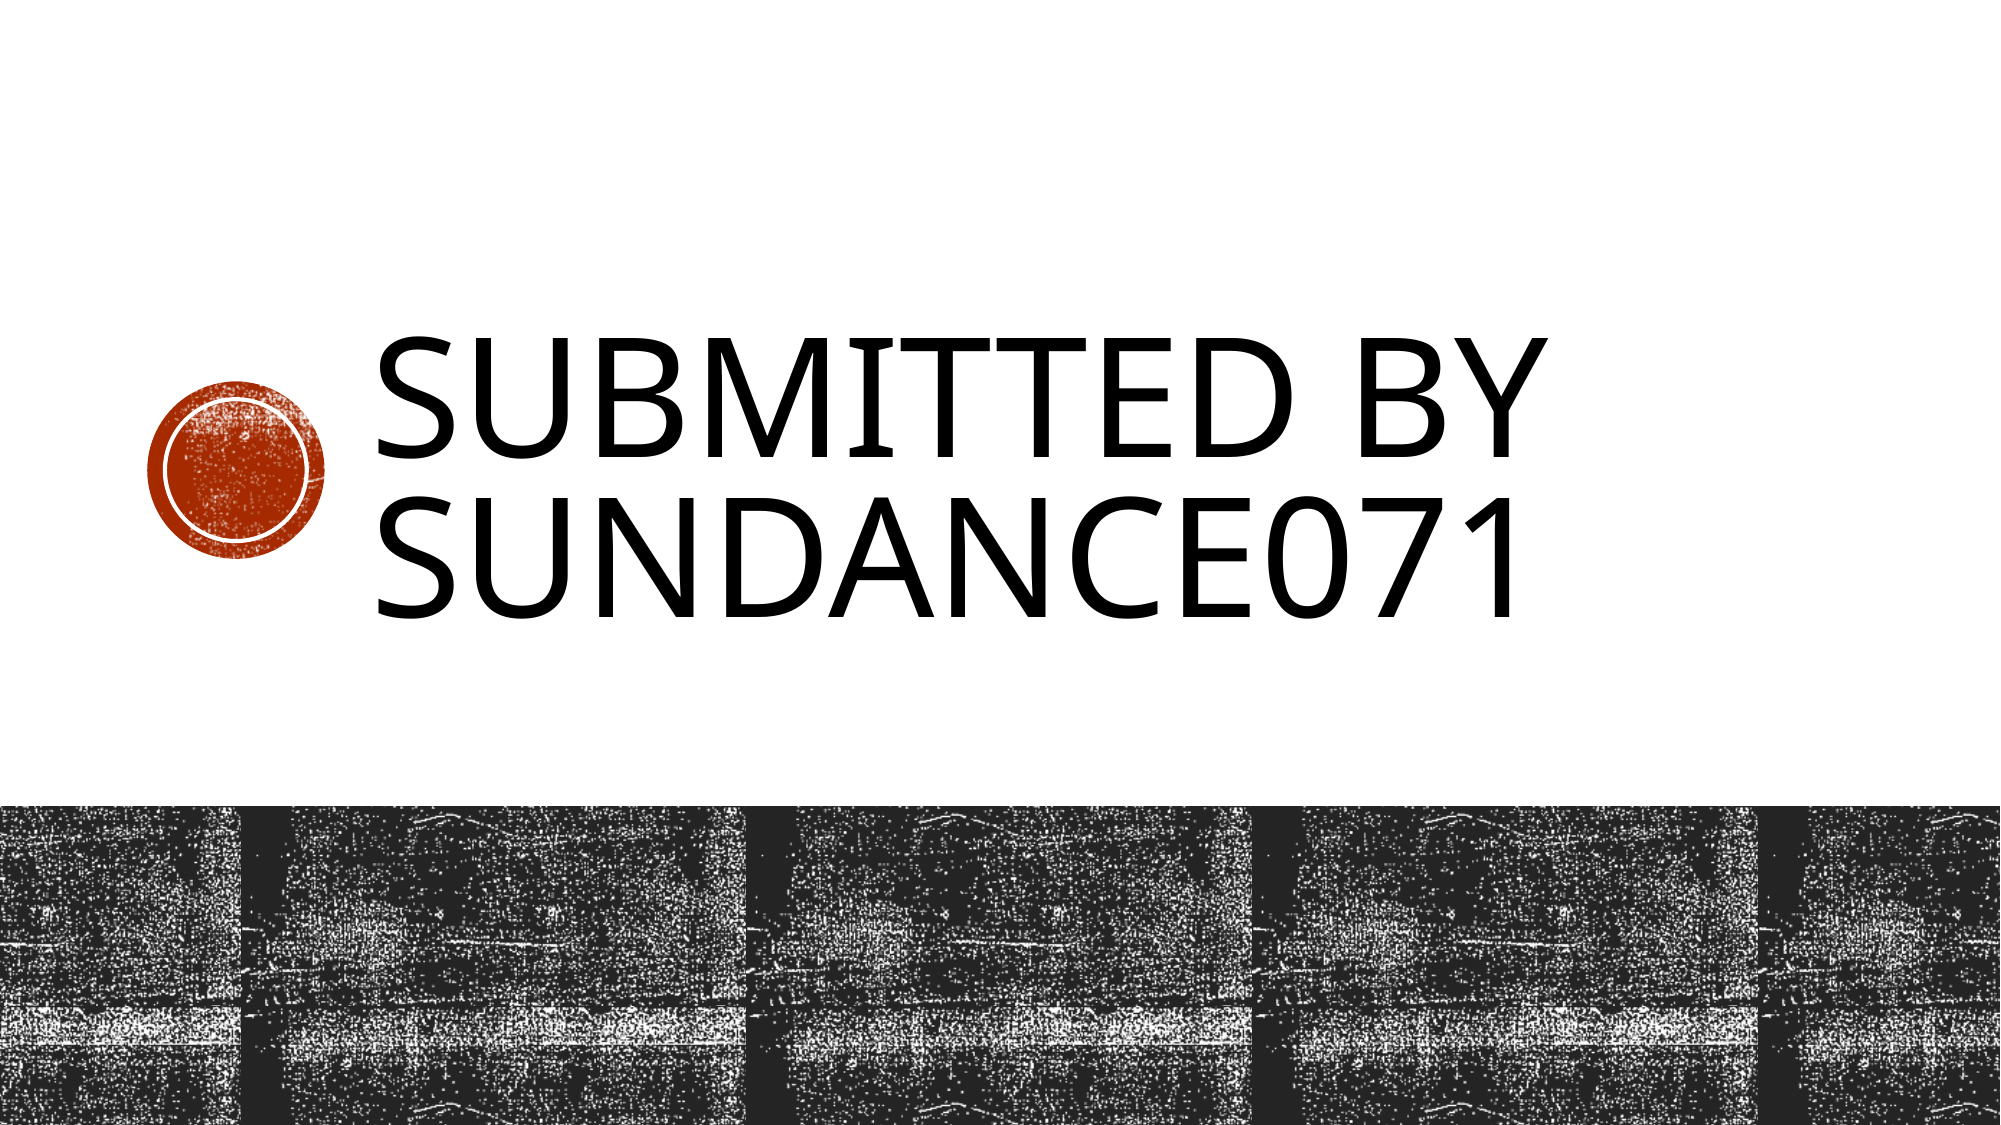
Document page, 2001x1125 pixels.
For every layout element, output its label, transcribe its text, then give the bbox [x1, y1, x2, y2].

title Submitted by sundance071 [355, 201, 1878, 779]
